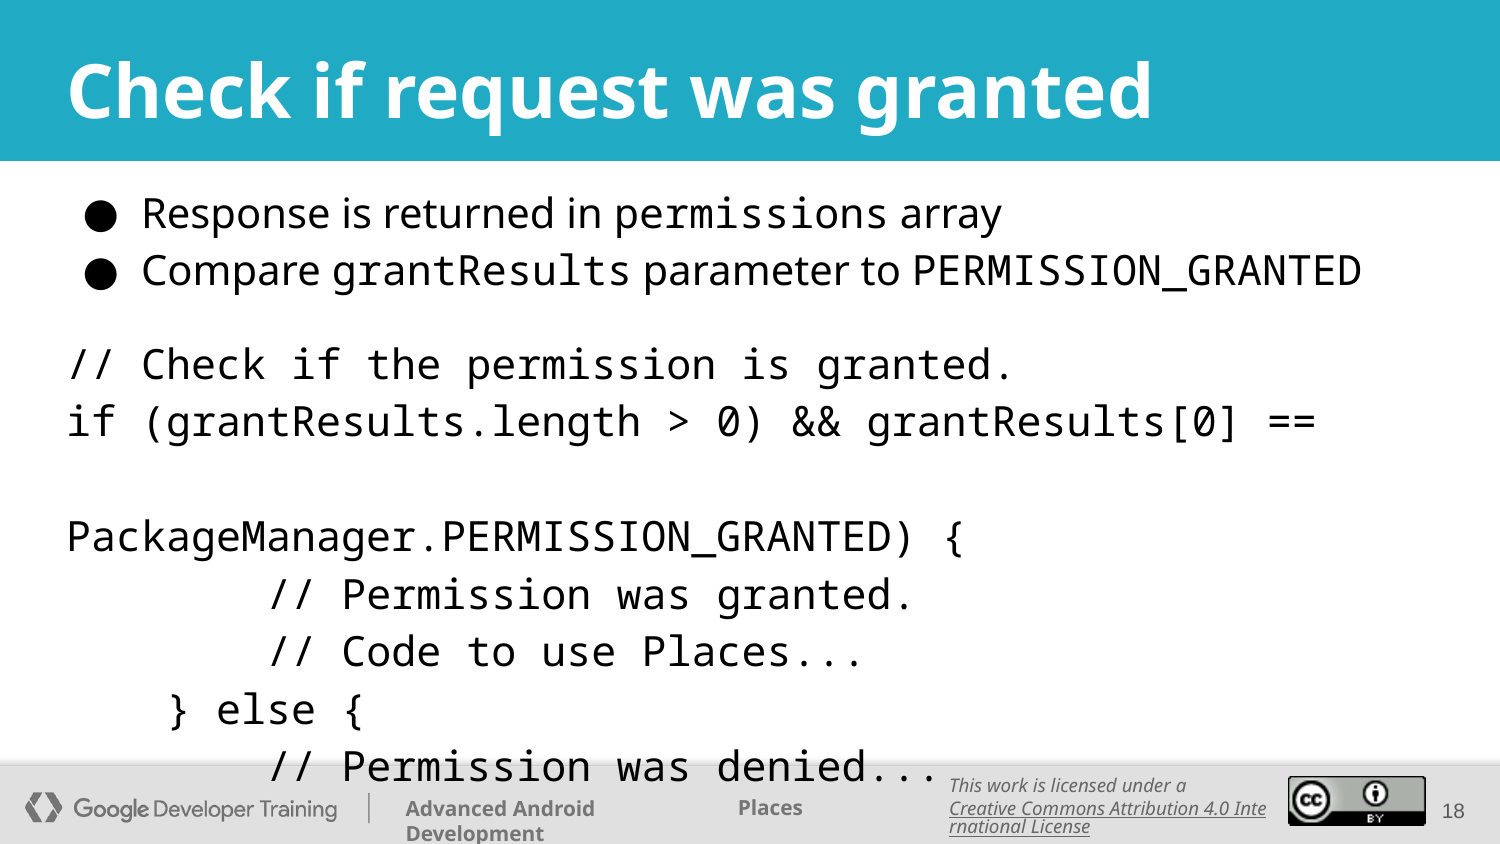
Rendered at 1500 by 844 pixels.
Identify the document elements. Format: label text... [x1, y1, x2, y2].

list Response is returned in permissions array Compare grantResults parameter to PERMISSION_GRANTED // Check if the permission is granted. if (grantResults.length > 0) && grantResults[0] == PackageManager.PERMISSION_GRANTED) { // Permission was granted. // Code to use Places... } else { // Permission was denied... [51, 164, 1472, 760]
picture [0, 161, 1500, 844]
slide_number ‹#› [1389, 777, 1480, 842]
title Check if request was granted [51, 28, 1472, 122]
